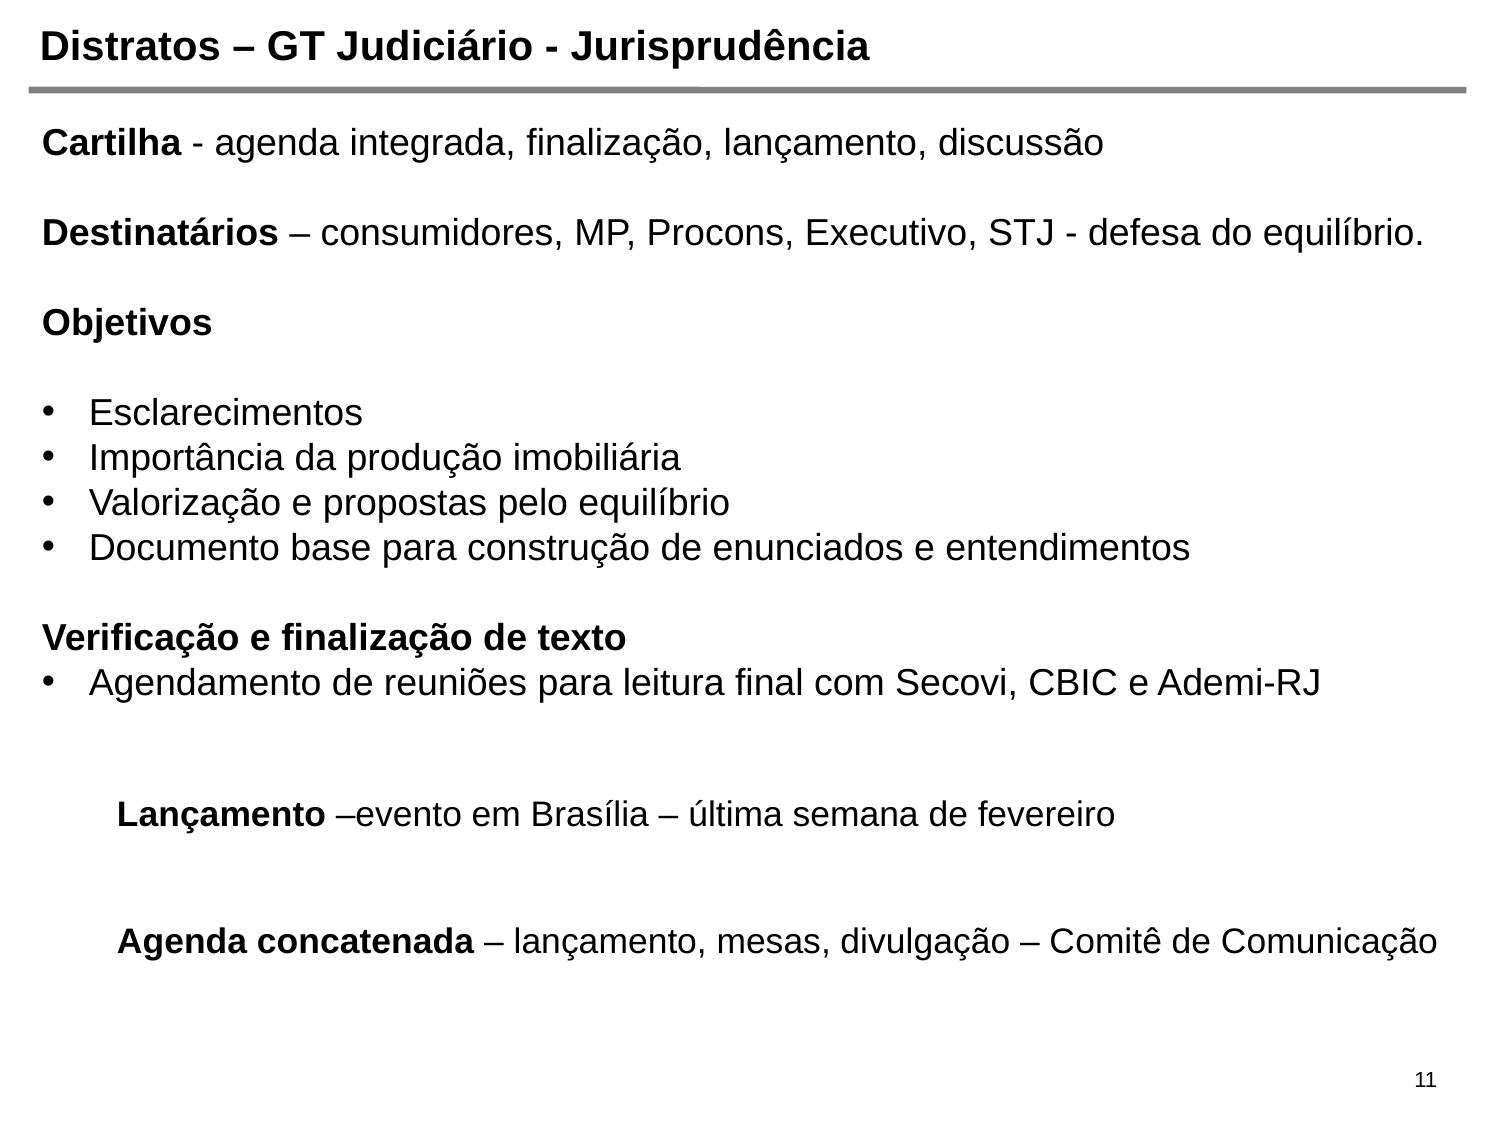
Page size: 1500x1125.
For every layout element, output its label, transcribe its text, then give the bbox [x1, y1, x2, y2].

title Distratos – GT Judiciário - Jurisprudência [39, 24, 1254, 66]
text_box 11 [1399, 1058, 1500, 1100]
text_box Cartilha - agenda integrada, finalização, lançamento, discussão Destinatários – consumidores, MP, Procons, Executivo, STJ - defesa do equilíbrio. Objetivos Esclarecimentos Importância da produção imobiliária Valorização e propostas pelo equilíbrio Documento base para construção de enunciados e entendimentos Verificação e finalização de texto Agendamento de reuniões para leitura final com Secovi, CBIC e Ademi-RJ Lançamento –evento em Brasília – última semana de fevereiro Agenda concatenada – lançamento, mesas, divulgação – Comitê de Comunicação [31, 113, 1469, 967]
